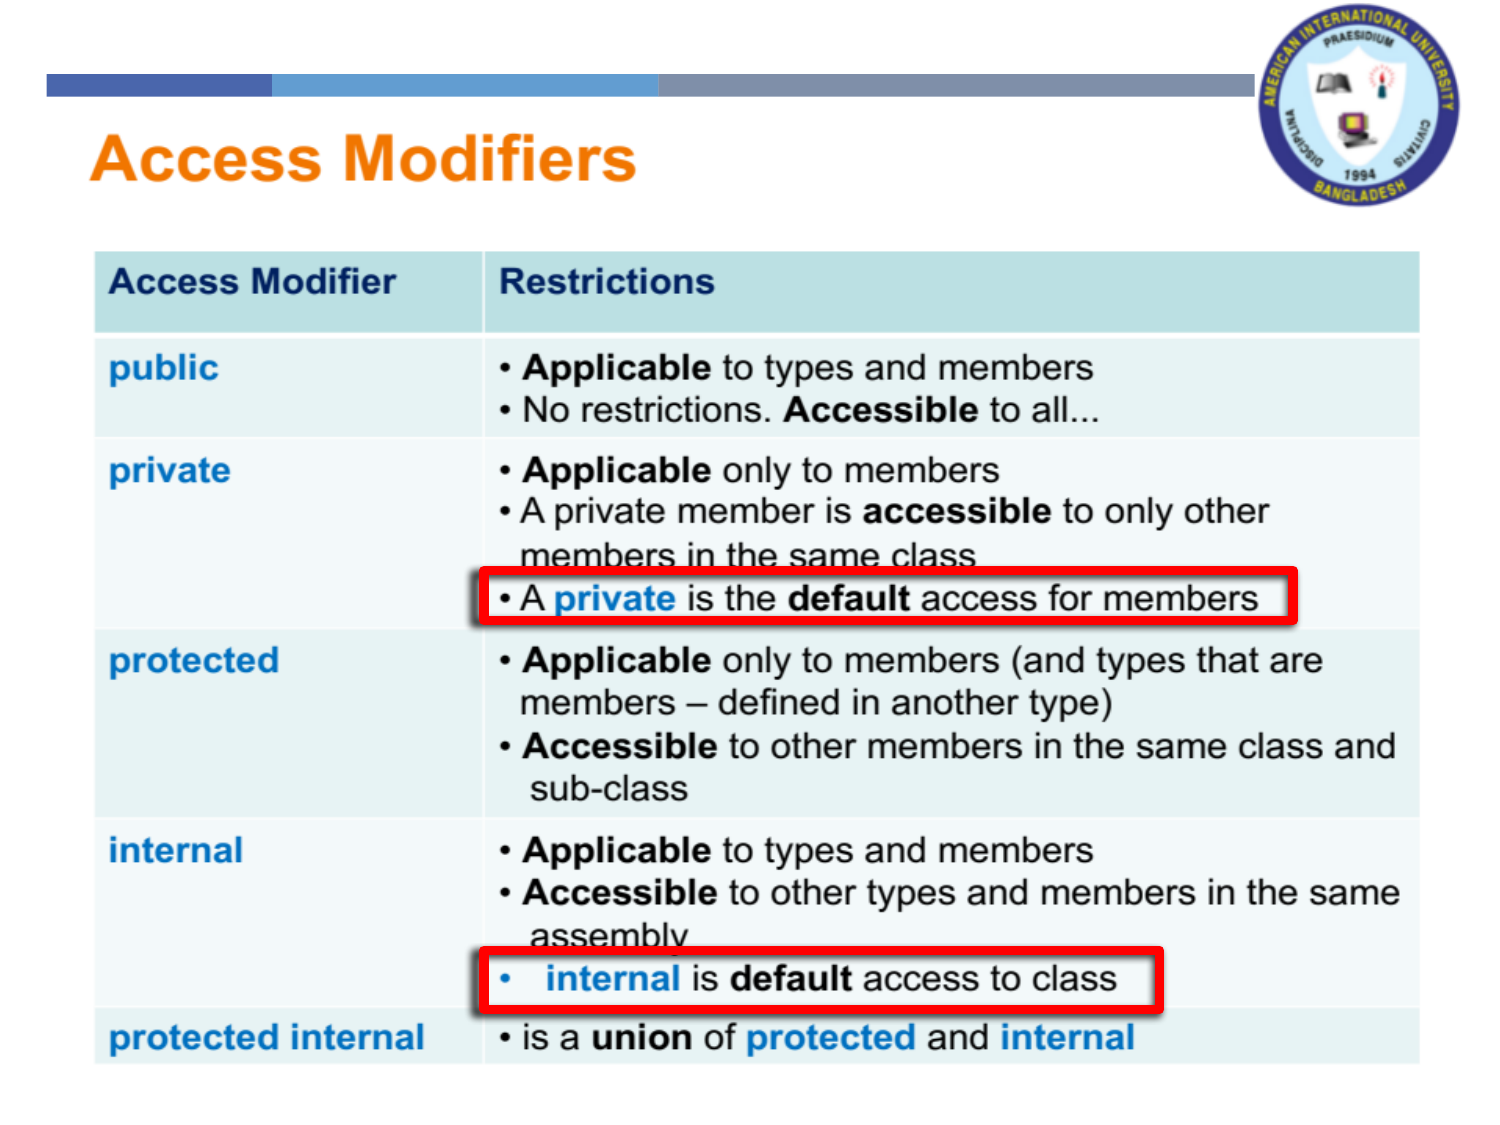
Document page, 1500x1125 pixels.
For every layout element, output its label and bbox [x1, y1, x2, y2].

picture [0, 0, 1500, 1125]
text_box [46, 73, 1244, 98]
